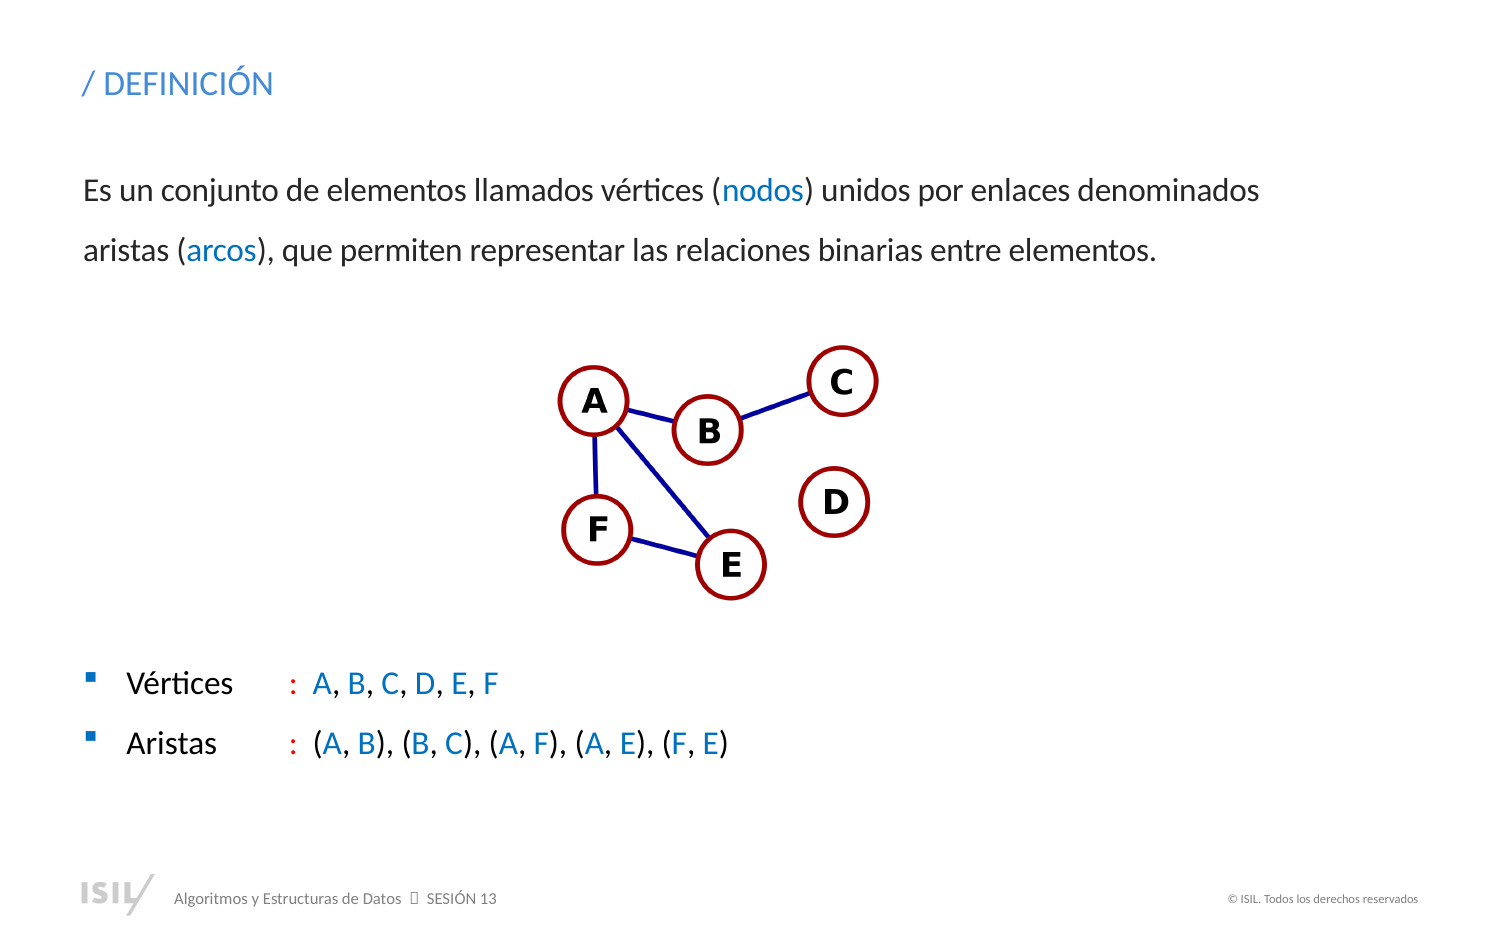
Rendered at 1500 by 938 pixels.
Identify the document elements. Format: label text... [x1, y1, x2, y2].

text_box Es un conjunto de elementos llamados vértices (nodos) unidos por enlaces denominados aristas (arcos), que permiten representar las relaciones binarias entre elementos. [81, 148, 1310, 269]
text_box / DEFINICIÓN [66, 52, 1249, 110]
picture [534, 327, 911, 610]
text_box Vértices : A, B, C, D, E, F Aristas : (A, B), (B, C), (A, F), (A, E), (F, E) [68, 634, 780, 769]
